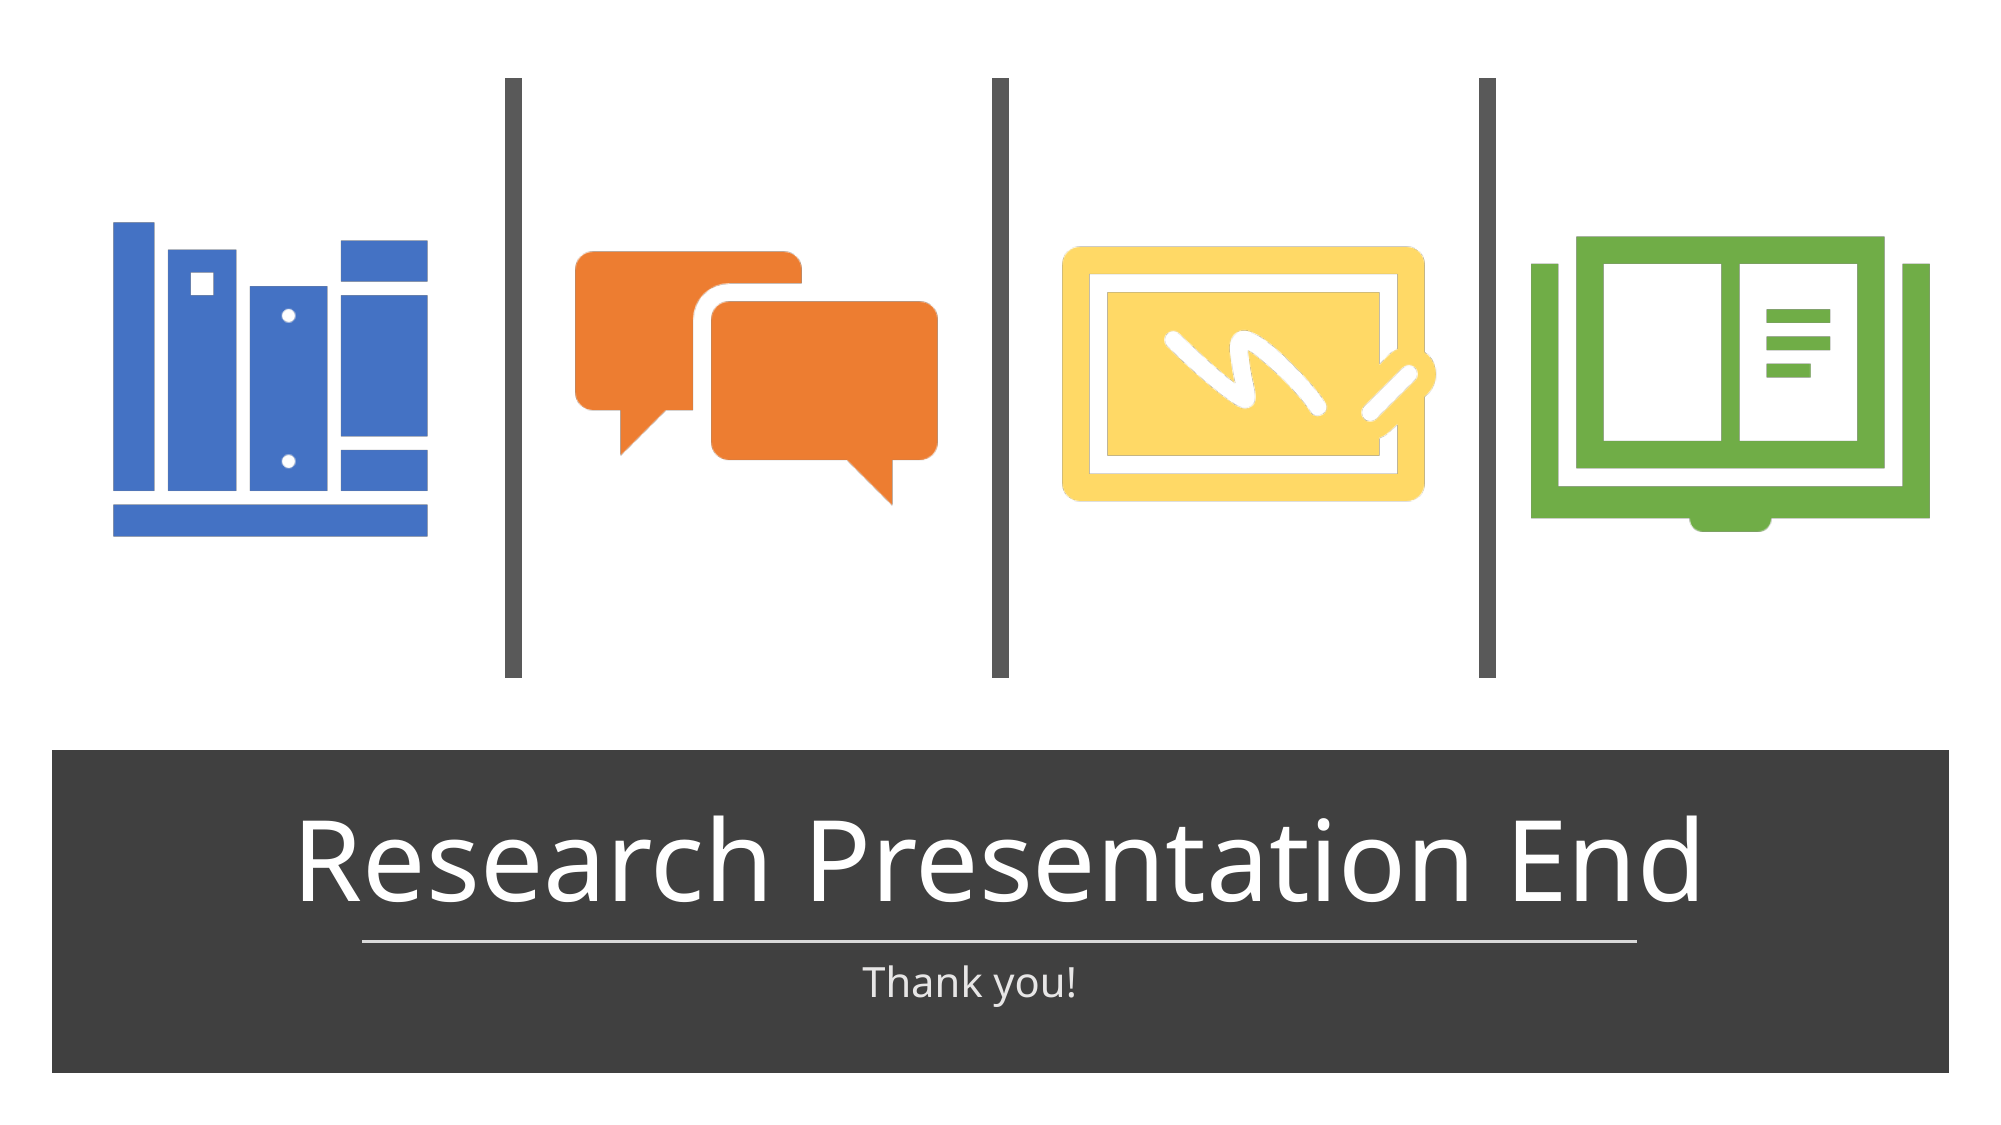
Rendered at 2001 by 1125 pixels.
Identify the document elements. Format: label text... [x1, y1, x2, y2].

picture [539, 161, 974, 596]
text_box [61, 759, 1939, 1064]
title Research Presentation End [86, 780, 1914, 933]
picture [1513, 164, 1948, 600]
picture [1026, 156, 1461, 592]
subtitle Thank you! [219, 954, 1720, 1023]
picture [52, 161, 489, 598]
